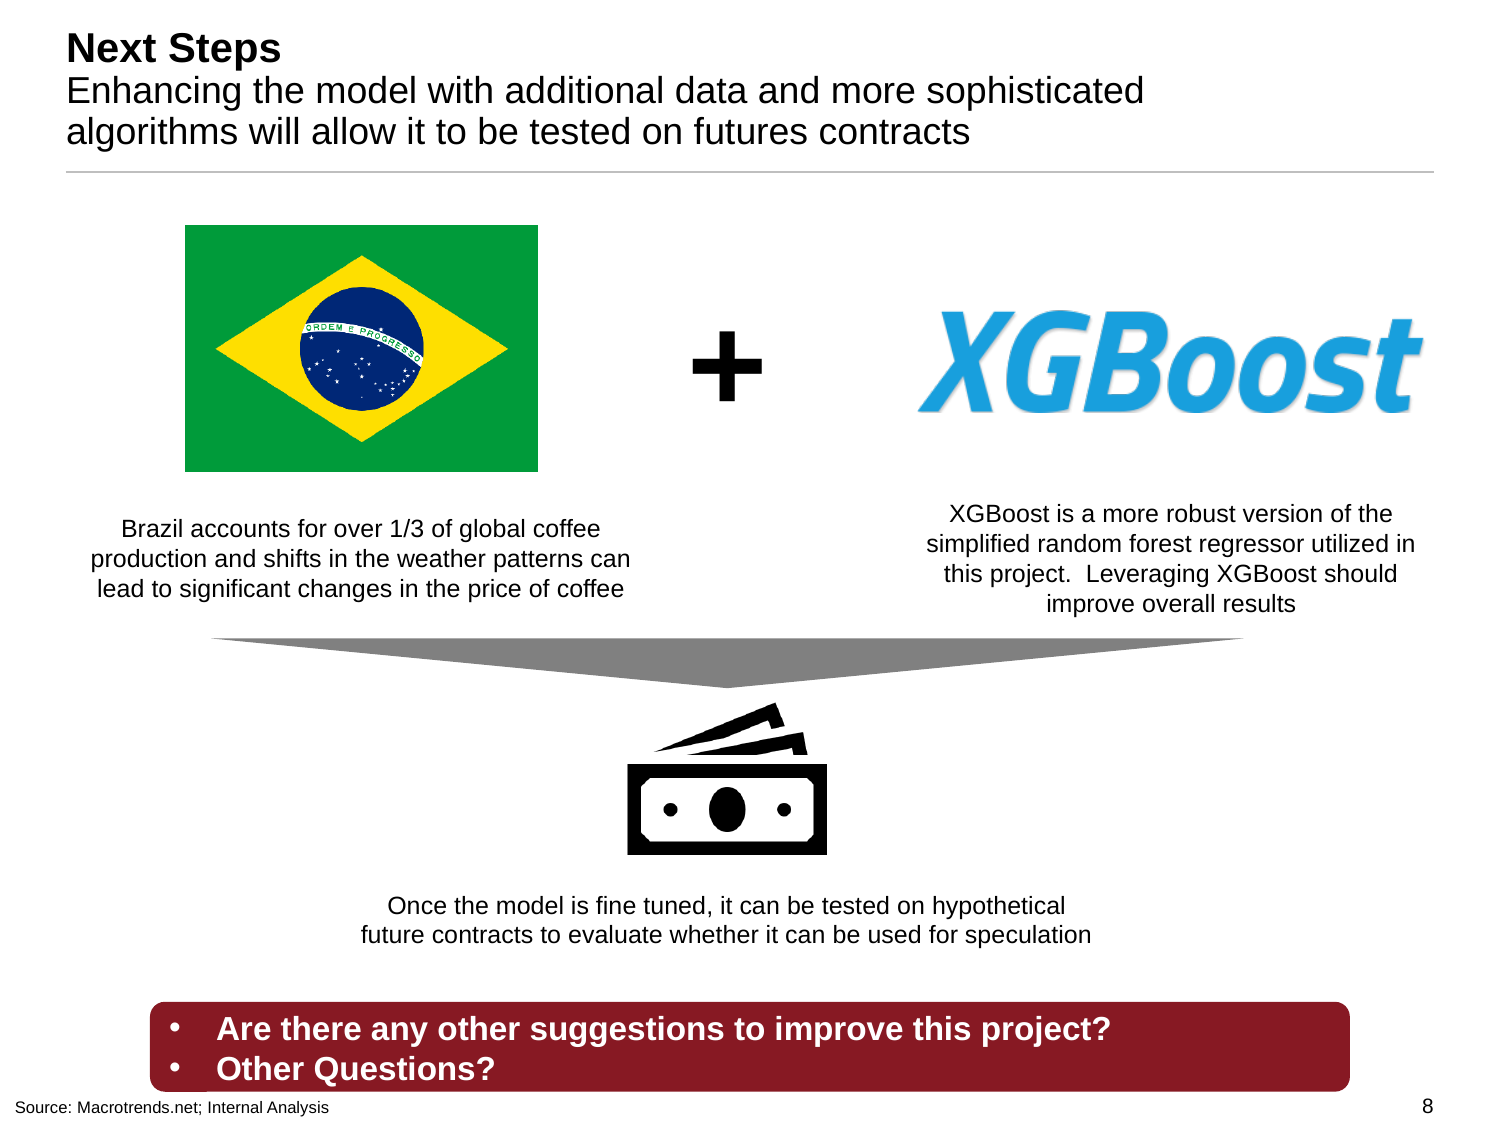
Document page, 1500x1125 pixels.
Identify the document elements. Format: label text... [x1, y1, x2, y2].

picture [185, 225, 538, 472]
text_box + [652, 267, 803, 448]
text_box Once the model is fine tuned, it can be tested on hypothetical future contracts to evaluate whether it can be used for speculation [344, 881, 1110, 957]
text_box Are there any other suggestions to improve this project? Other Questions? [149, 1001, 1350, 1092]
picture [618, 695, 836, 862]
text_box Brazil accounts for over 1/3 of global coffee production and shifts in the weather patterns can lead to significant changes in the price of coffee [68, 505, 655, 610]
text_box Source: Macrotrends.net; Internal Analysis [0, 1089, 399, 1125]
title Next Steps Enhancing the model with additional data and more sophisticated algorithms will allow it to be tested on futures contracts [66, 55, 1319, 161]
text_box XGBoost is a more robust version of the simplified random forest regressor utilized in this project. Leveraging XGBoost should improve overall results [895, 490, 1448, 625]
picture [917, 302, 1426, 413]
text_box [210, 637, 1244, 690]
